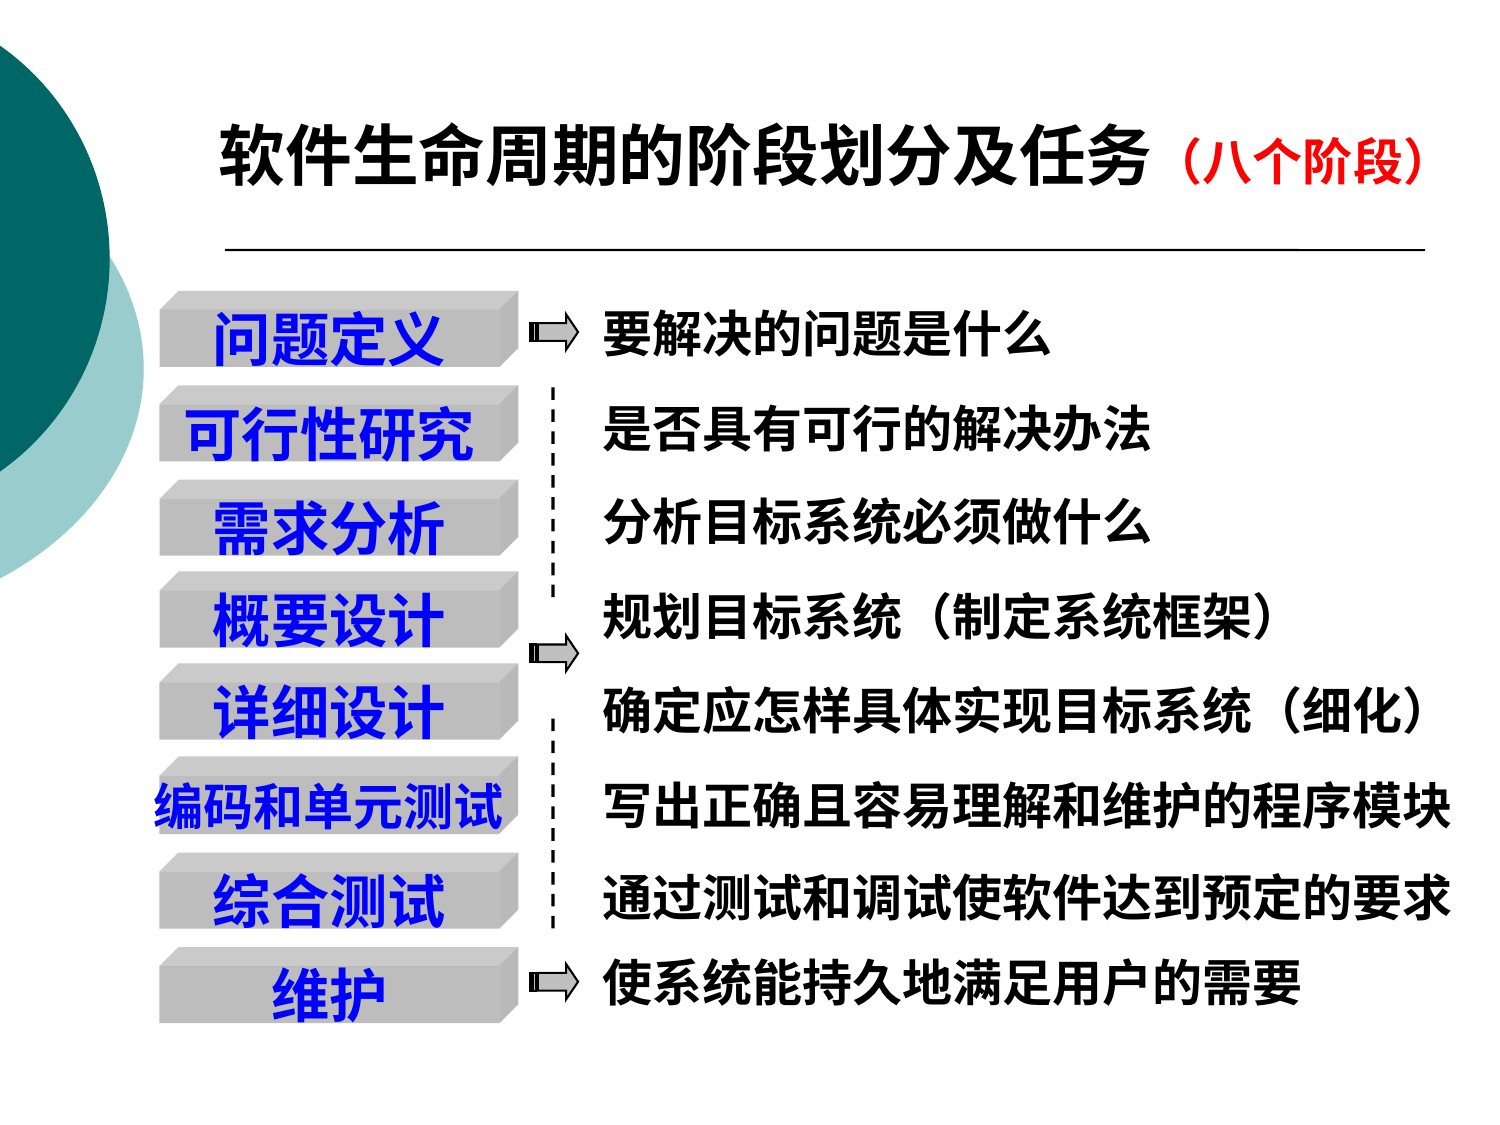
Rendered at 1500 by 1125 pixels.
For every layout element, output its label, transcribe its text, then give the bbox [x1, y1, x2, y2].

text_box 软件生命周期的阶段划分及任务（八个阶段） [218, 113, 1471, 194]
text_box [159, 290, 1483, 1024]
